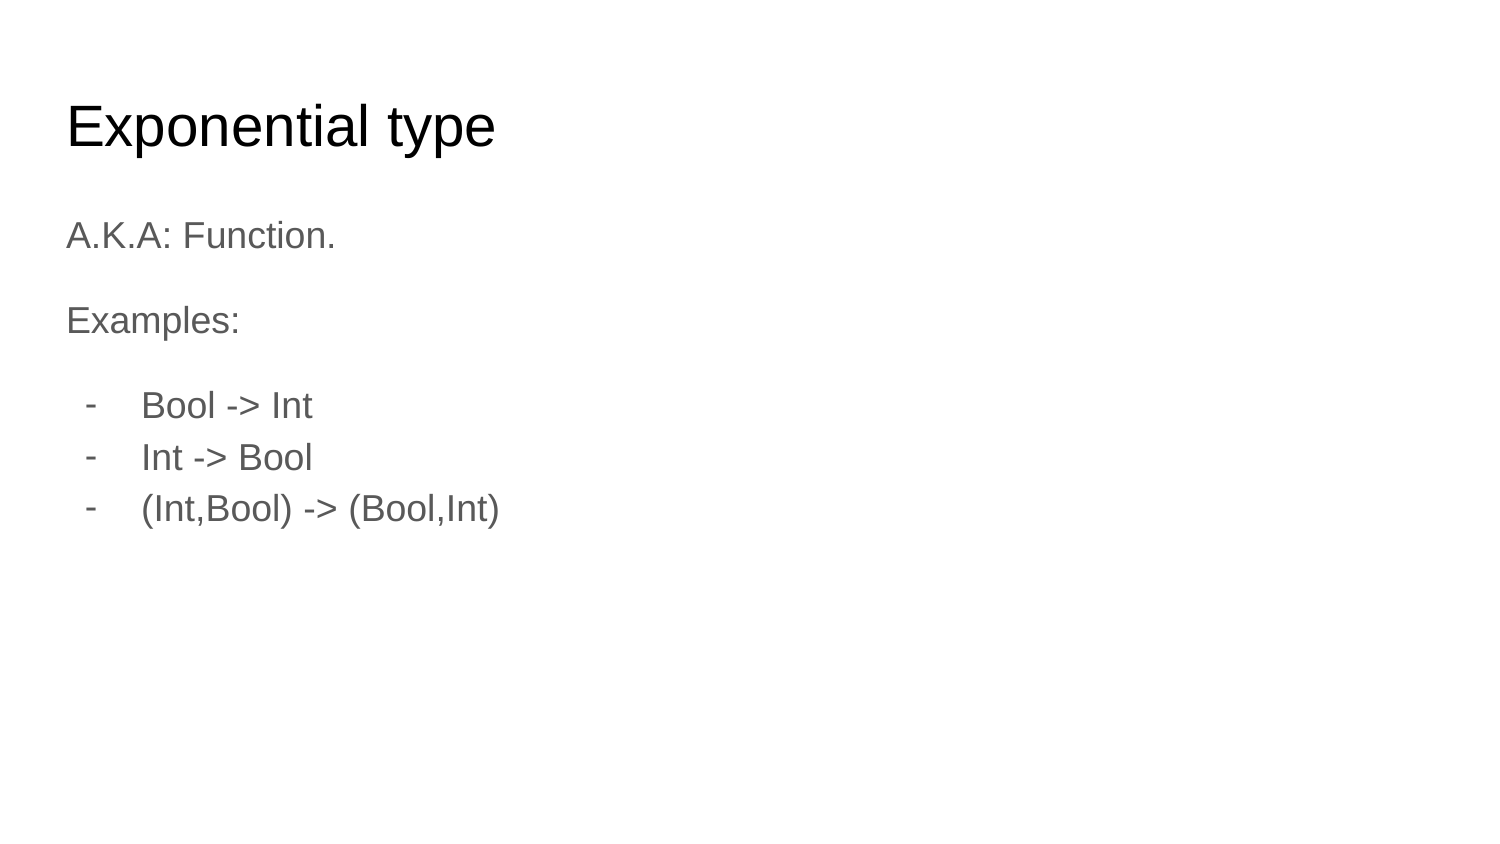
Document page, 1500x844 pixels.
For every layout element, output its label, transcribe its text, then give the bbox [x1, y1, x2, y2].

list A.K.A: Function. Examples: Bool -> Int Int -> Bool (Int,Bool) -> (Bool,Int) [51, 189, 1449, 750]
title Exponential type [51, 72, 1449, 167]
